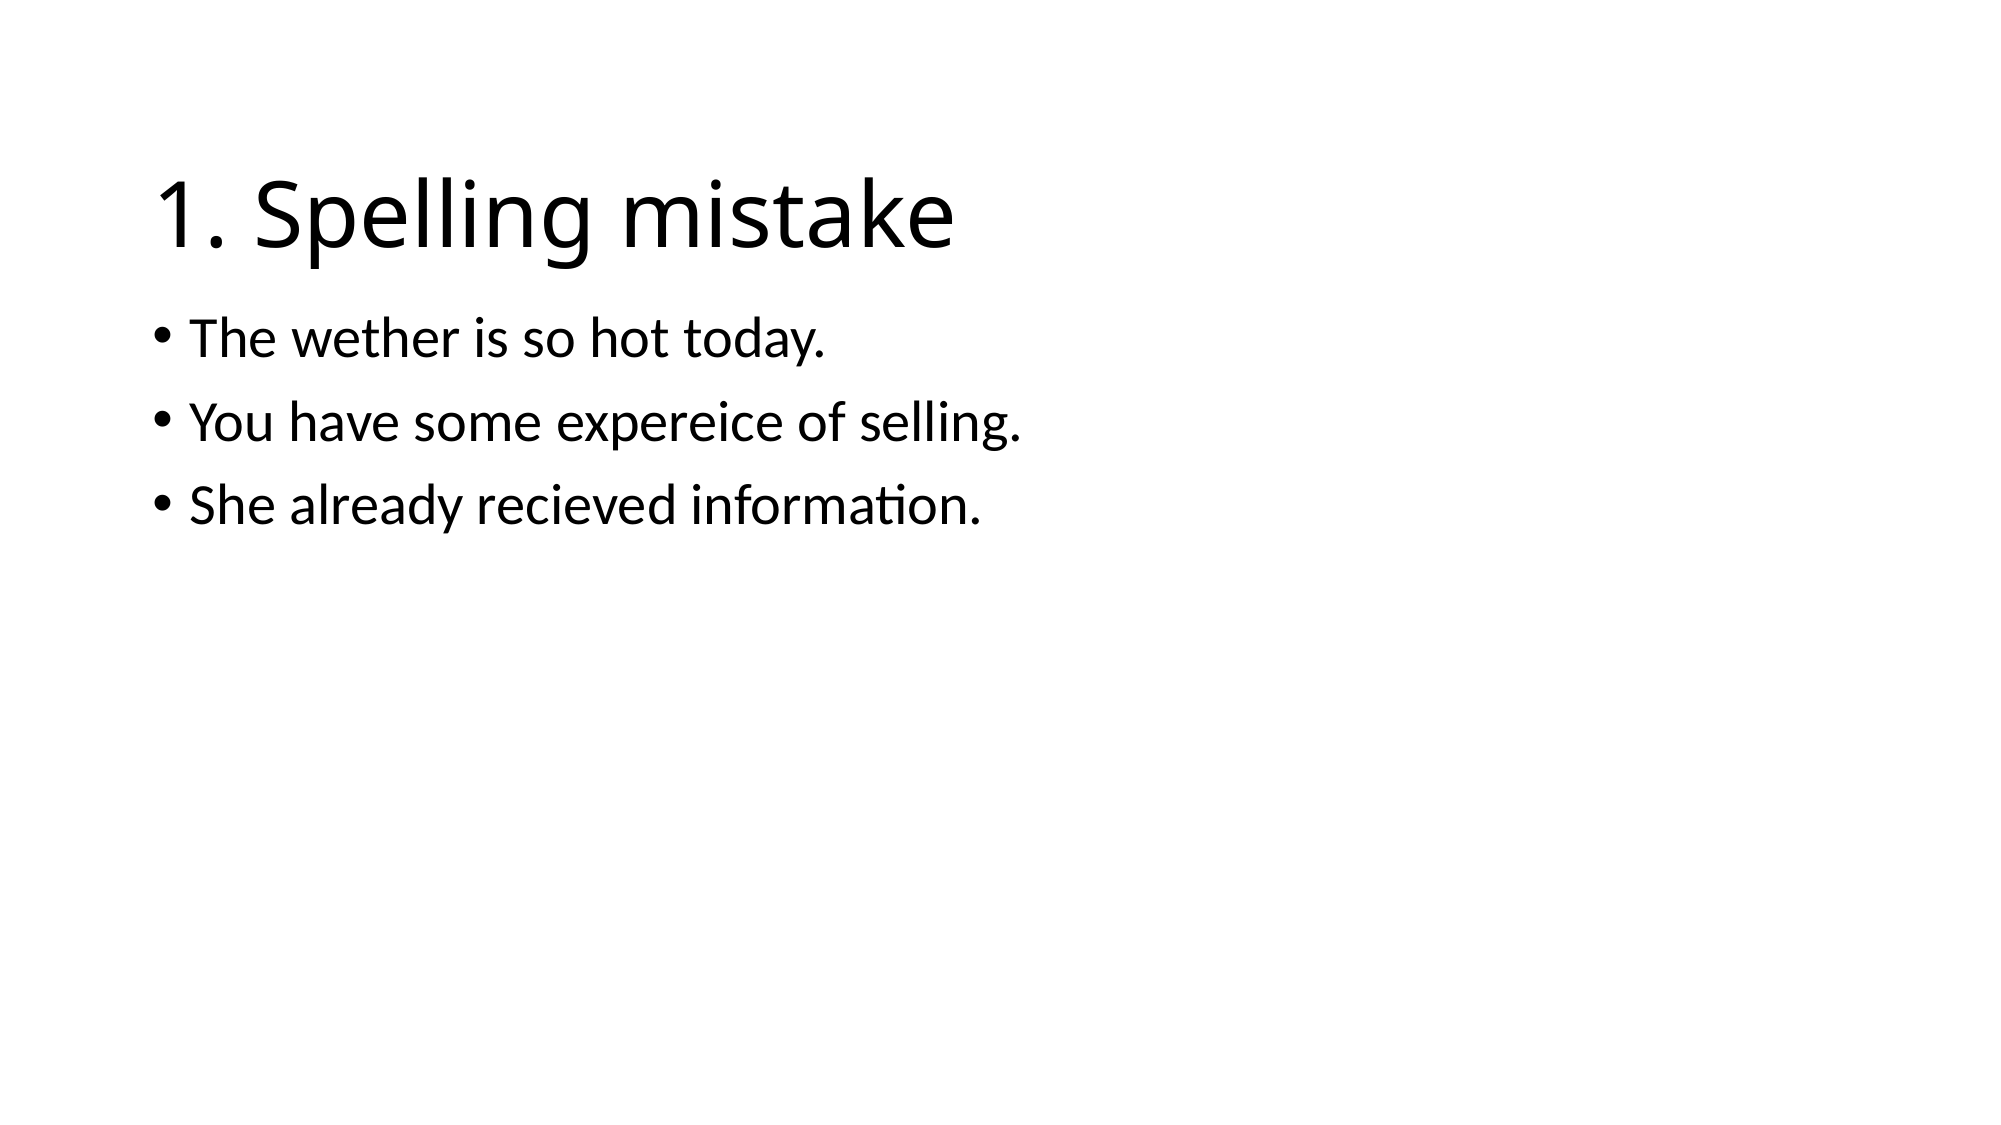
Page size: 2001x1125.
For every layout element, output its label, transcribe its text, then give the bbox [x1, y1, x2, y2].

title 1. Spelling mistake [137, 59, 1863, 278]
list The wether is so hot today. You have some expereice of selling. She already recieved information. [137, 299, 1863, 1014]
